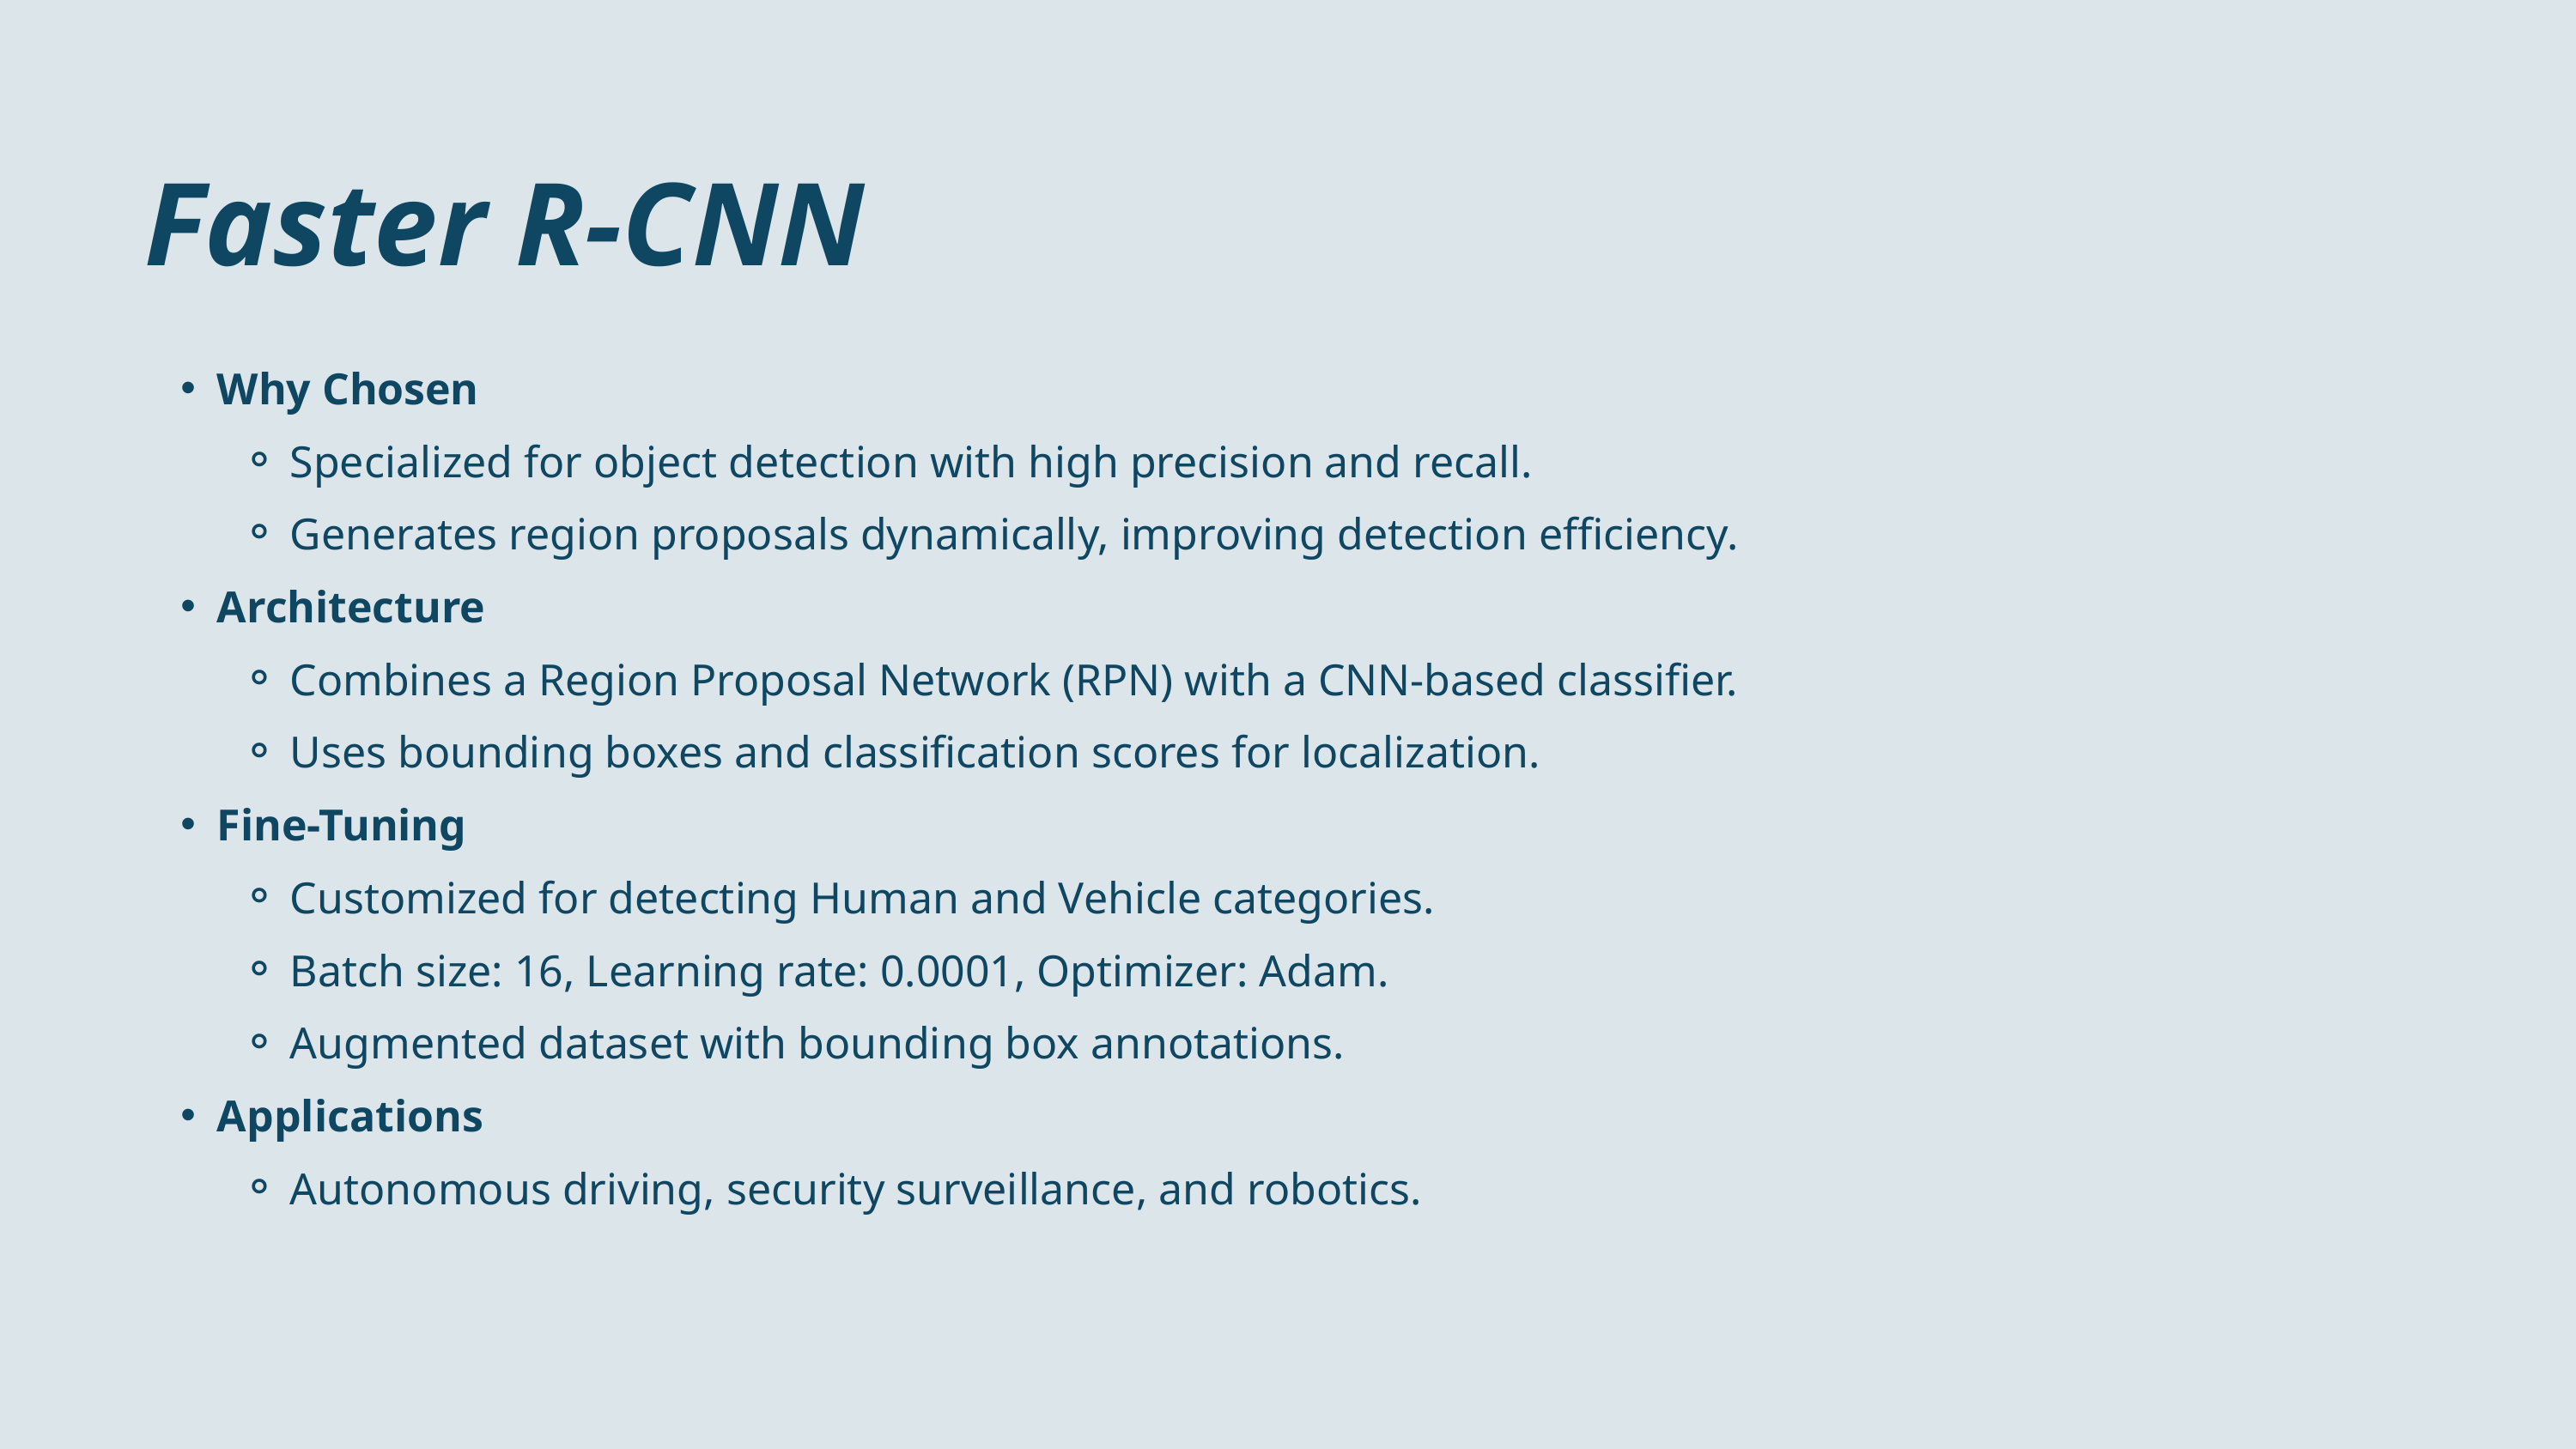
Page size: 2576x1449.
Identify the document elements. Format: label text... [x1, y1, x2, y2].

text_box Faster R-CNN [144, 128, 2127, 450]
text_box Why Chosen Specialized for object detection with high precision and recall. Generates region proposals dynamically, improving detection efficiency. Architecture Combines a Region Proposal Network (RPN) with a CNN-based classifier. Uses bounding boxes and classification scores for localization. Fine-Tuning Customized for detecting Human and Vehicle categories. Batch size: 16, Learning rate: 0.0001, Optimizer: Adam. Augmented dataset with bounding box annotations. Applications Autonomous driving, security surveillance, and robotics. [144, 340, 2076, 1287]
